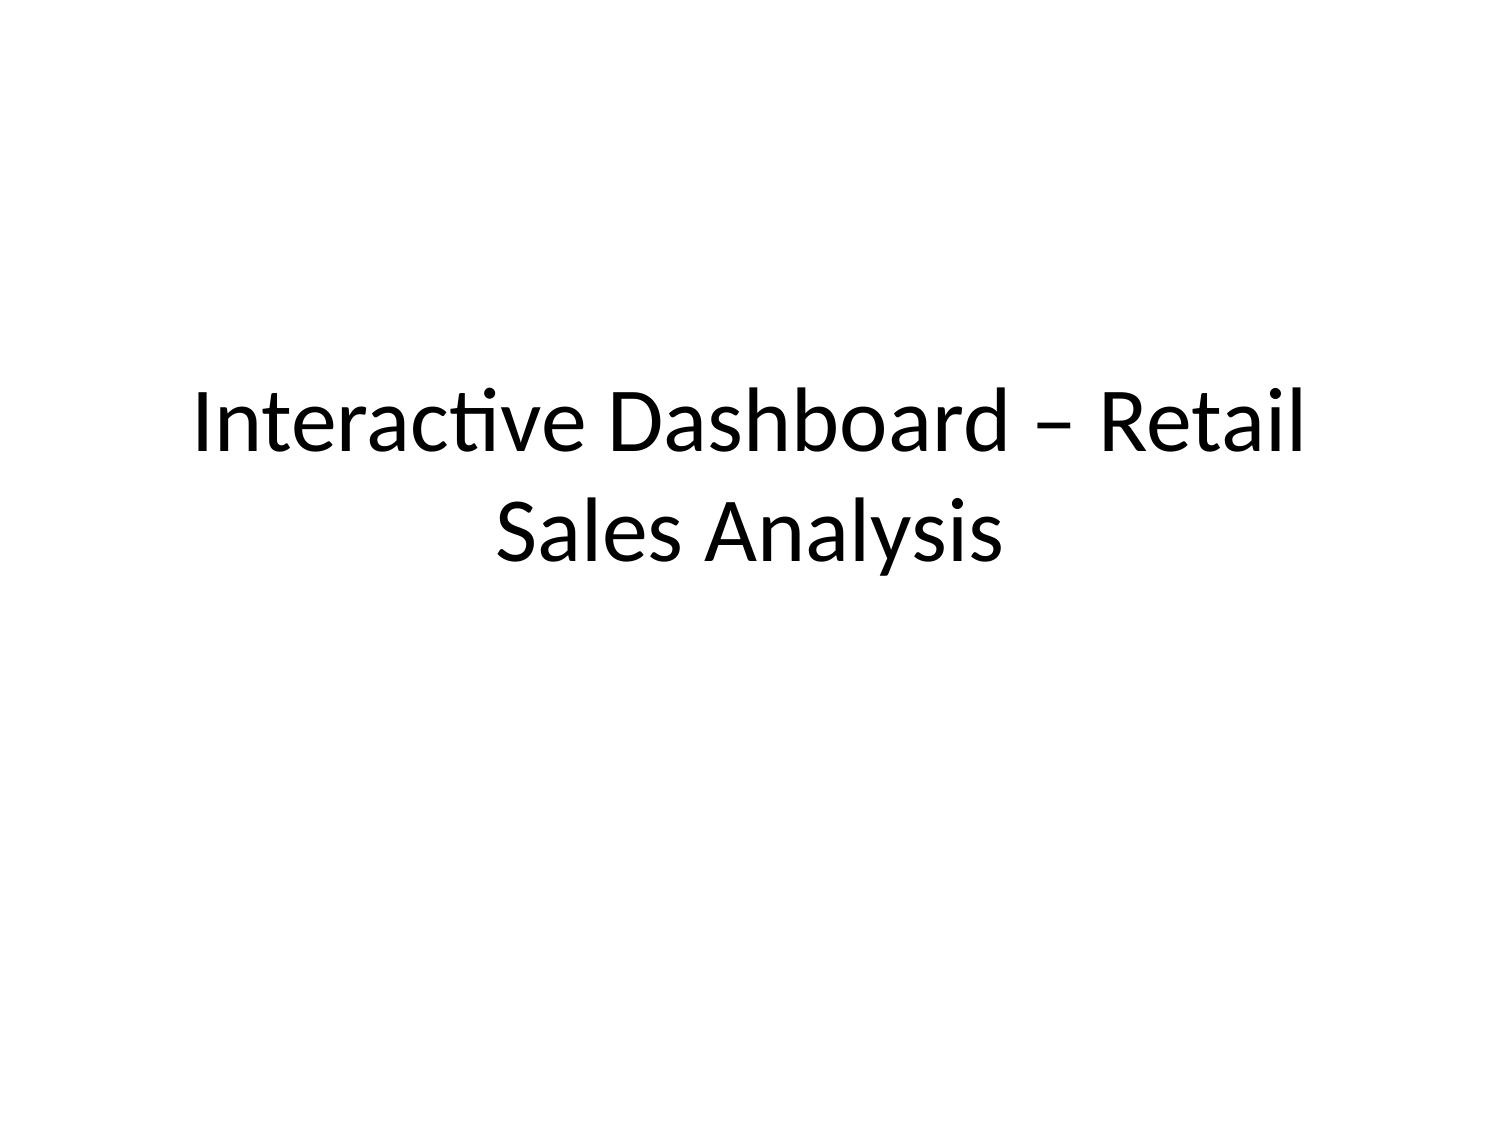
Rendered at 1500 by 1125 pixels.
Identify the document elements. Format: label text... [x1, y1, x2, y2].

title Interactive Dashboard – Retail Sales Analysis [112, 349, 1388, 591]
